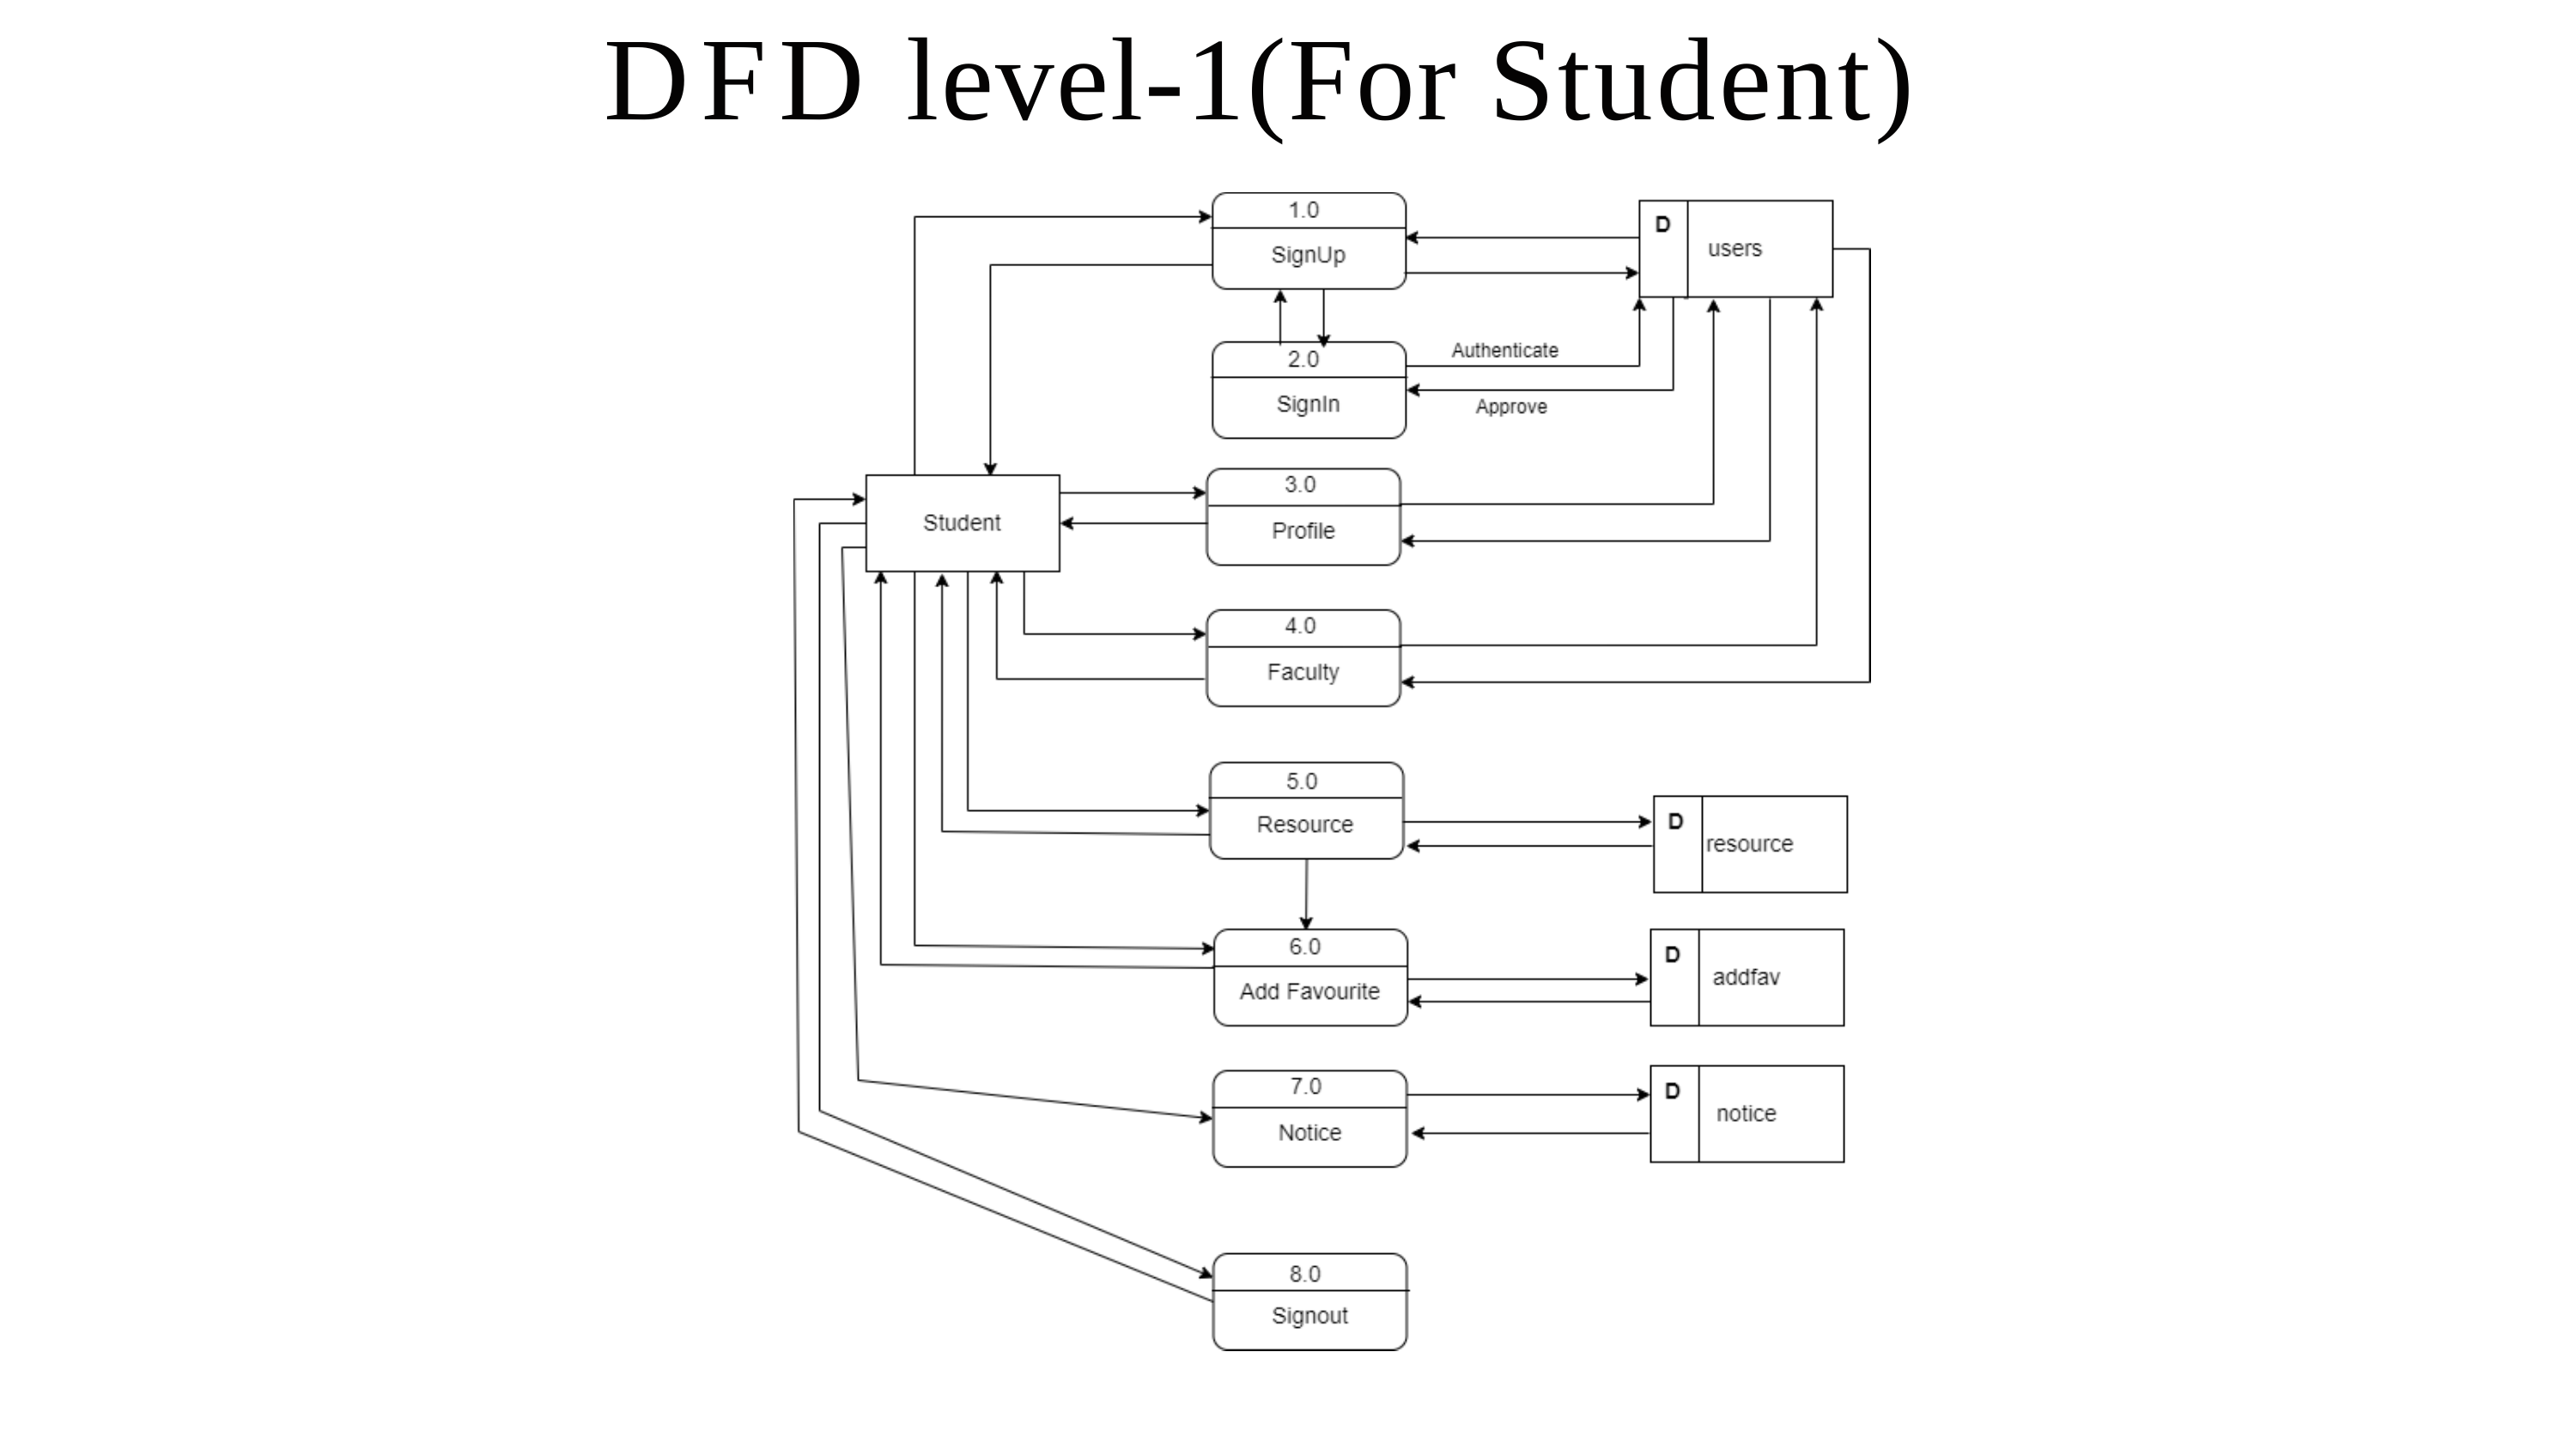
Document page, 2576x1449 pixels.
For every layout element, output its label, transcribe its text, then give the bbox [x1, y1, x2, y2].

title DFD level-1(For Student) [602, 0, 1923, 244]
picture [793, 191, 1871, 1351]
